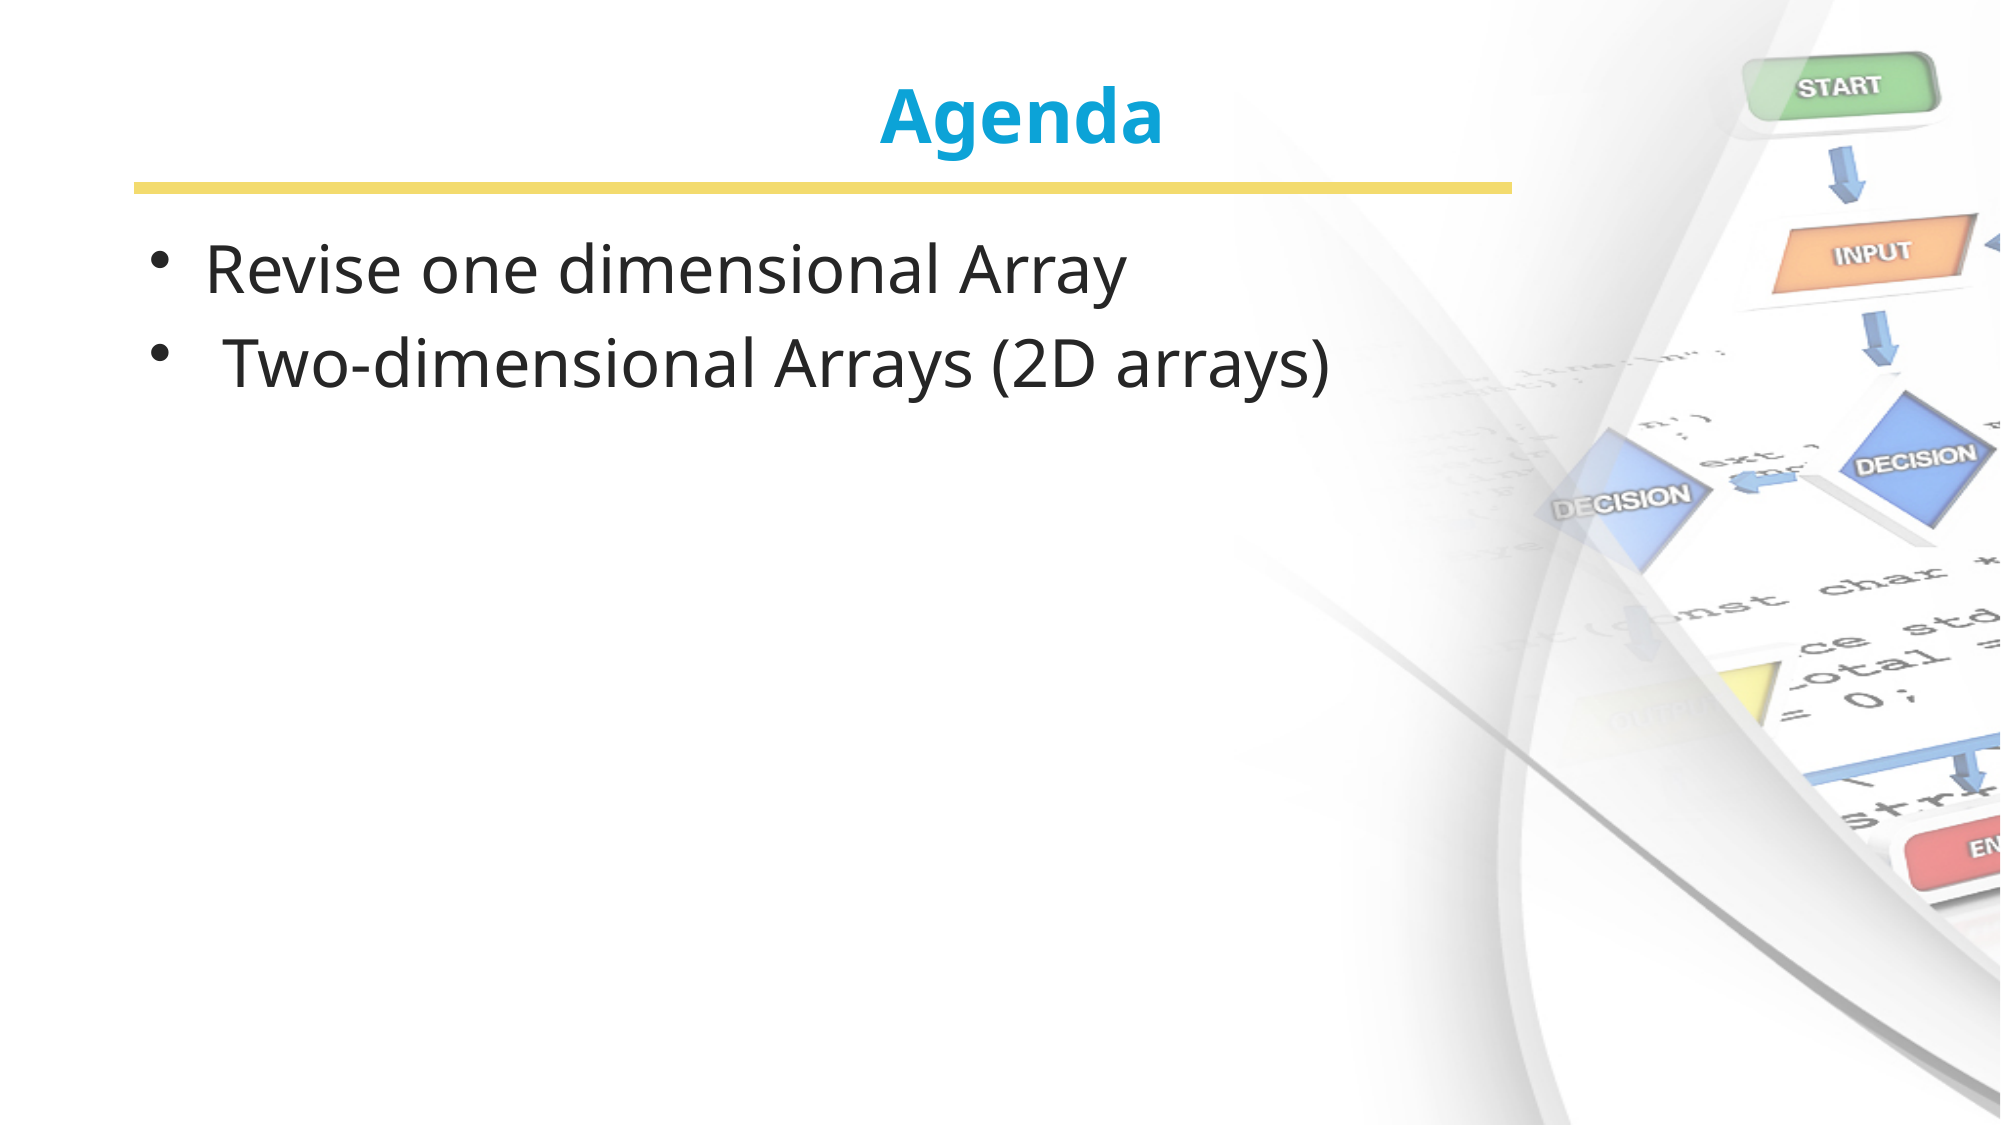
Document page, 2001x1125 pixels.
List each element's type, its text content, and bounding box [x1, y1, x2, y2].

title Agenda [133, 42, 1914, 186]
list Revise one dimensional Array Two-dimensional Arrays (2D arrays) [133, 219, 1500, 1071]
picture [0, 0, 2001, 1125]
